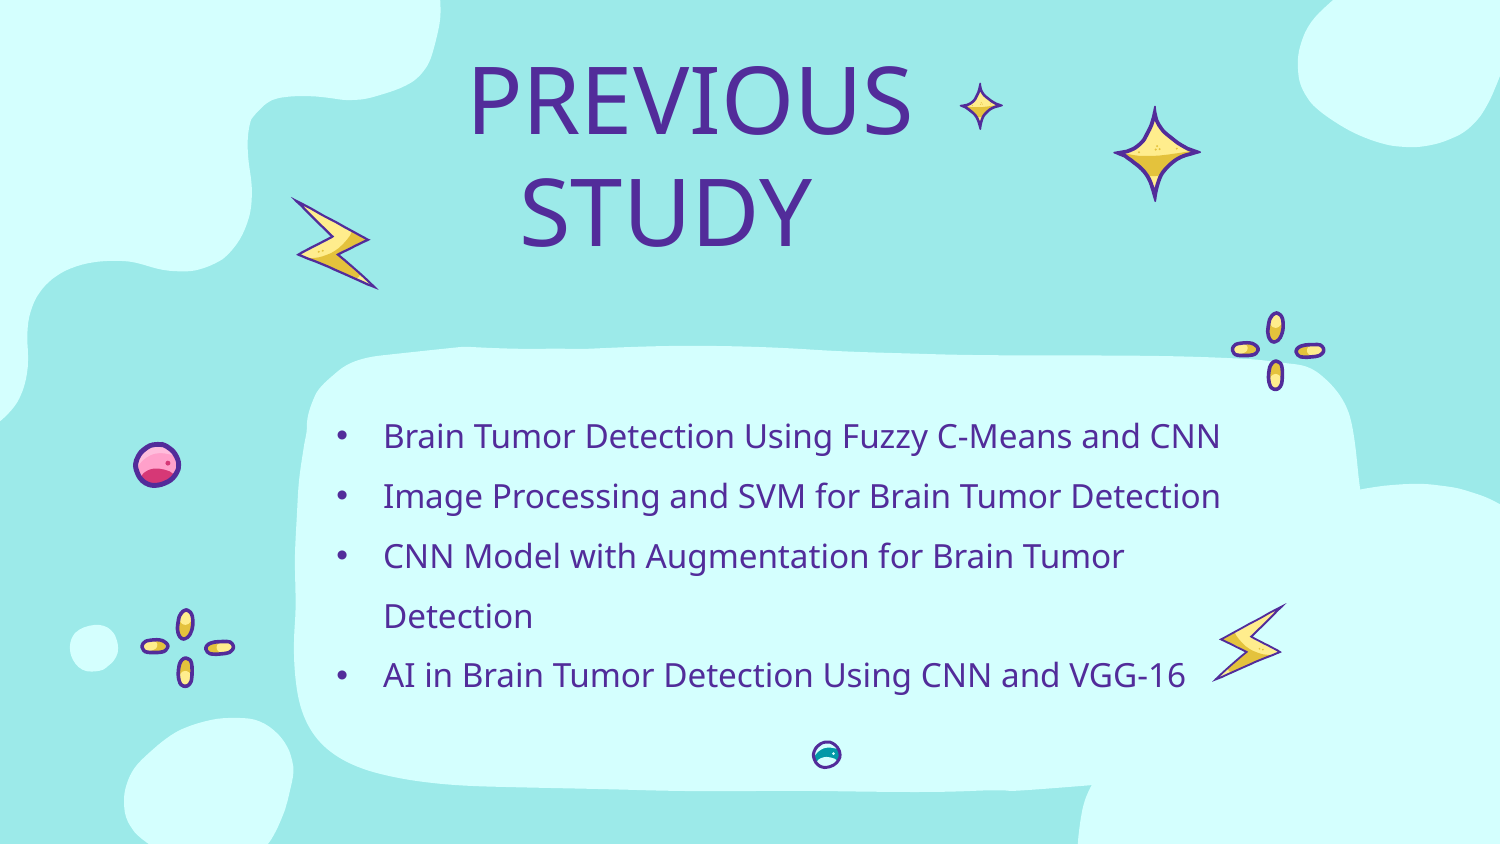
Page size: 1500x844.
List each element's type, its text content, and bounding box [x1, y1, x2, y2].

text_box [811, 740, 842, 770]
subtitle Brain Tumor Detection Using Fuzzy C-Means and CNN Image Processing and SVM for Brain Tumor Detection CNN Model with Augmentation for Brain Tumor Detection AI in Brain Tumor Detection Using CNN and VGG-16 [321, 391, 1240, 699]
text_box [294, 189, 371, 298]
title PREVIOUS STUDY [299, 90, 1057, 216]
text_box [960, 83, 1003, 130]
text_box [1113, 106, 1201, 202]
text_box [140, 607, 236, 689]
text_box [293, 345, 1367, 793]
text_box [132, 441, 182, 489]
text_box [1218, 596, 1284, 689]
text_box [1230, 310, 1326, 392]
